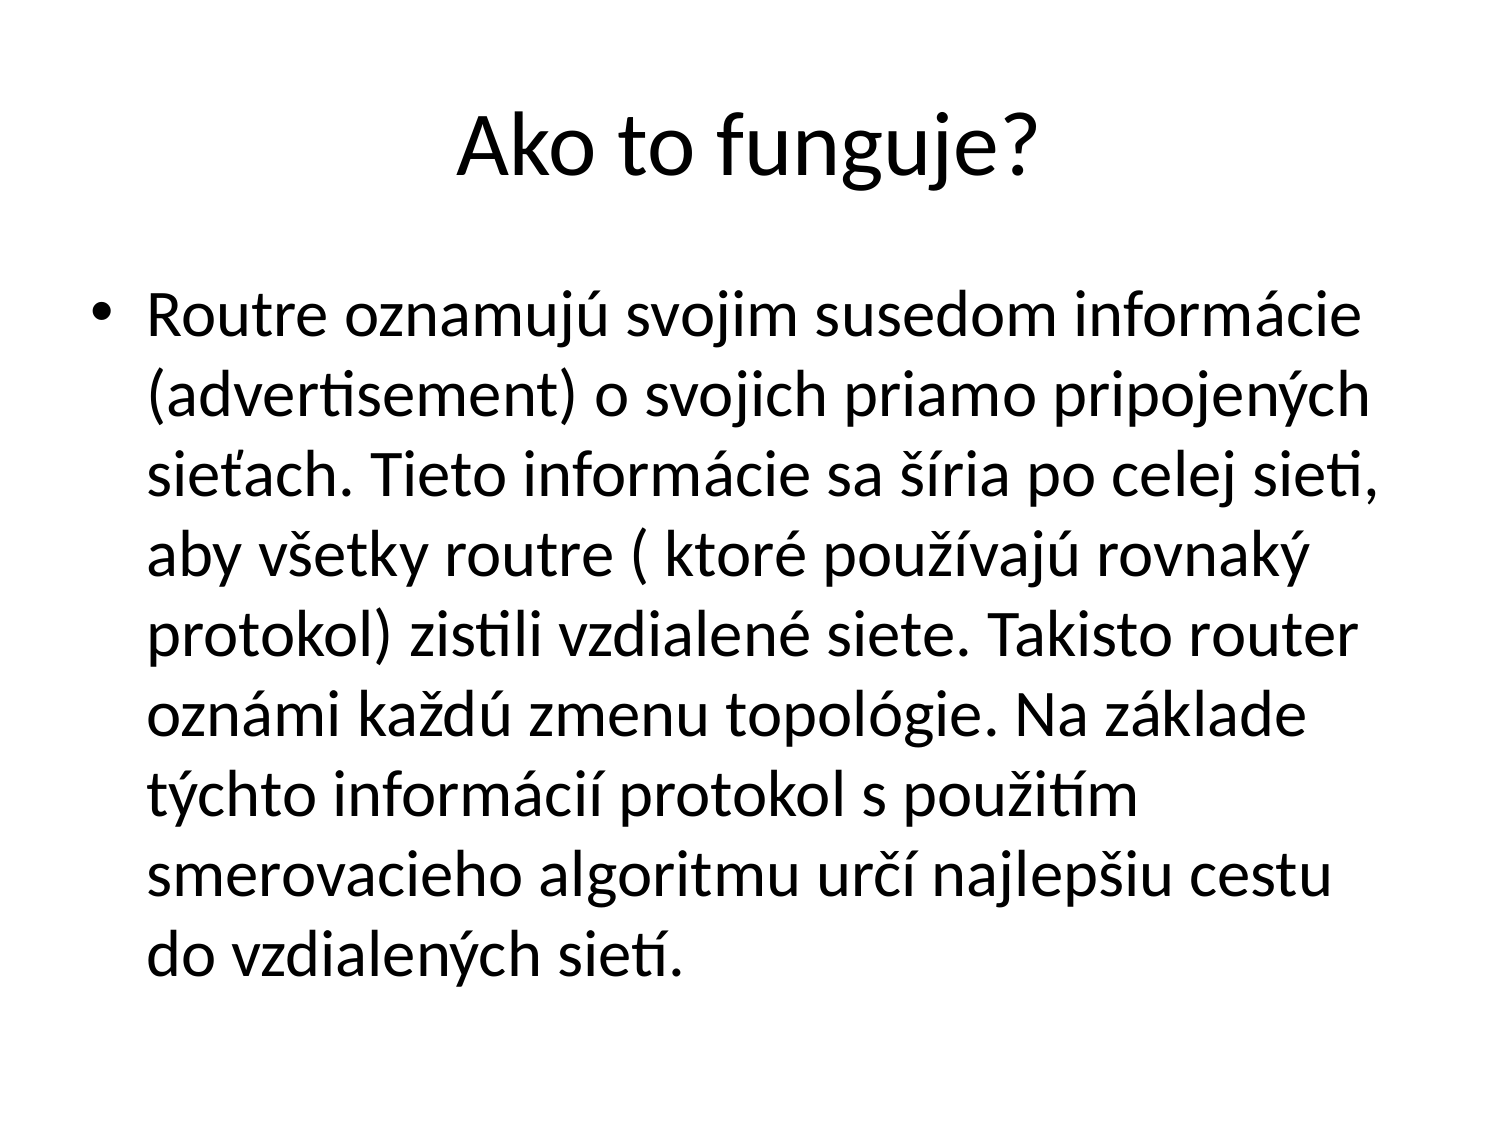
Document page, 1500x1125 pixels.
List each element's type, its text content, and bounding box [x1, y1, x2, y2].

title Ako to funguje? [75, 45, 1425, 233]
list Routre oznamujú svojim susedom informácie (advertisement) o svojich priamo pripojených sieťach. Tieto informácie sa šíria po celej sieti, aby všetky routre ( ktoré používajú rovnaký protokol) zistili vzdialené siete. Takisto router oznámi každú zmenu topológie. Na základe týchto informácií protokol s použitím smerovacieho algoritmu určí najlepšiu cestu do vzdialených sietí. [75, 262, 1425, 1005]
